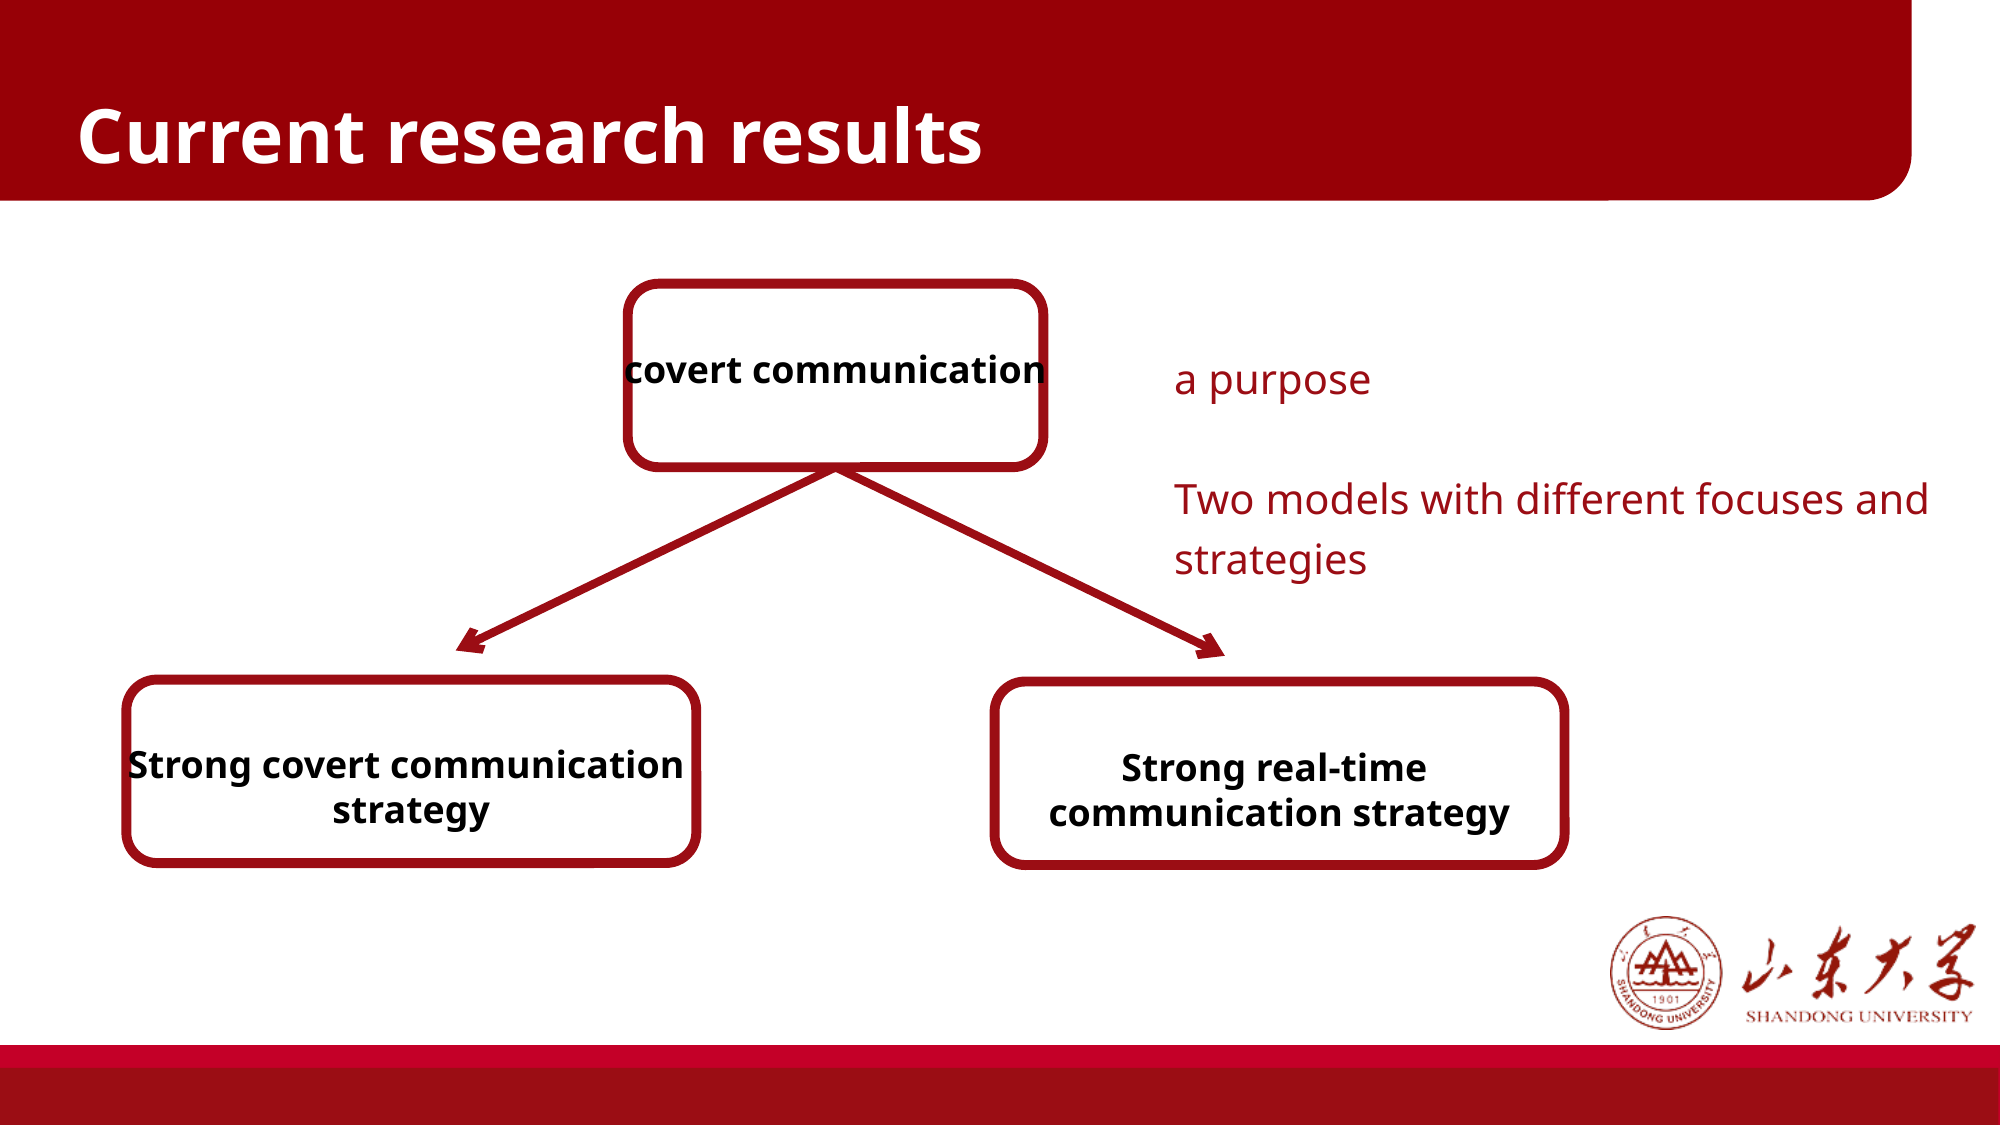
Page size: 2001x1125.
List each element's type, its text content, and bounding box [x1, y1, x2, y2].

text_box a purpose Two models with different focuses and strategies [1159, 335, 1976, 588]
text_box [455, 467, 835, 651]
text_box [993, 680, 1566, 867]
text_box Current research results [36, 80, 1025, 186]
text_box [0, 0, 1913, 202]
text_box [0, 1044, 2000, 1067]
picture [1610, 916, 1976, 1031]
text_box [626, 282, 1045, 467]
text_box [125, 678, 698, 865]
text_box Strong real-time communication strategy [1159, 735, 1400, 811]
text_box Strong covert communication strategy [291, 733, 532, 809]
text_box covert communication [715, 337, 956, 413]
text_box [835, 467, 1225, 656]
text_box [0, 1067, 2000, 1125]
